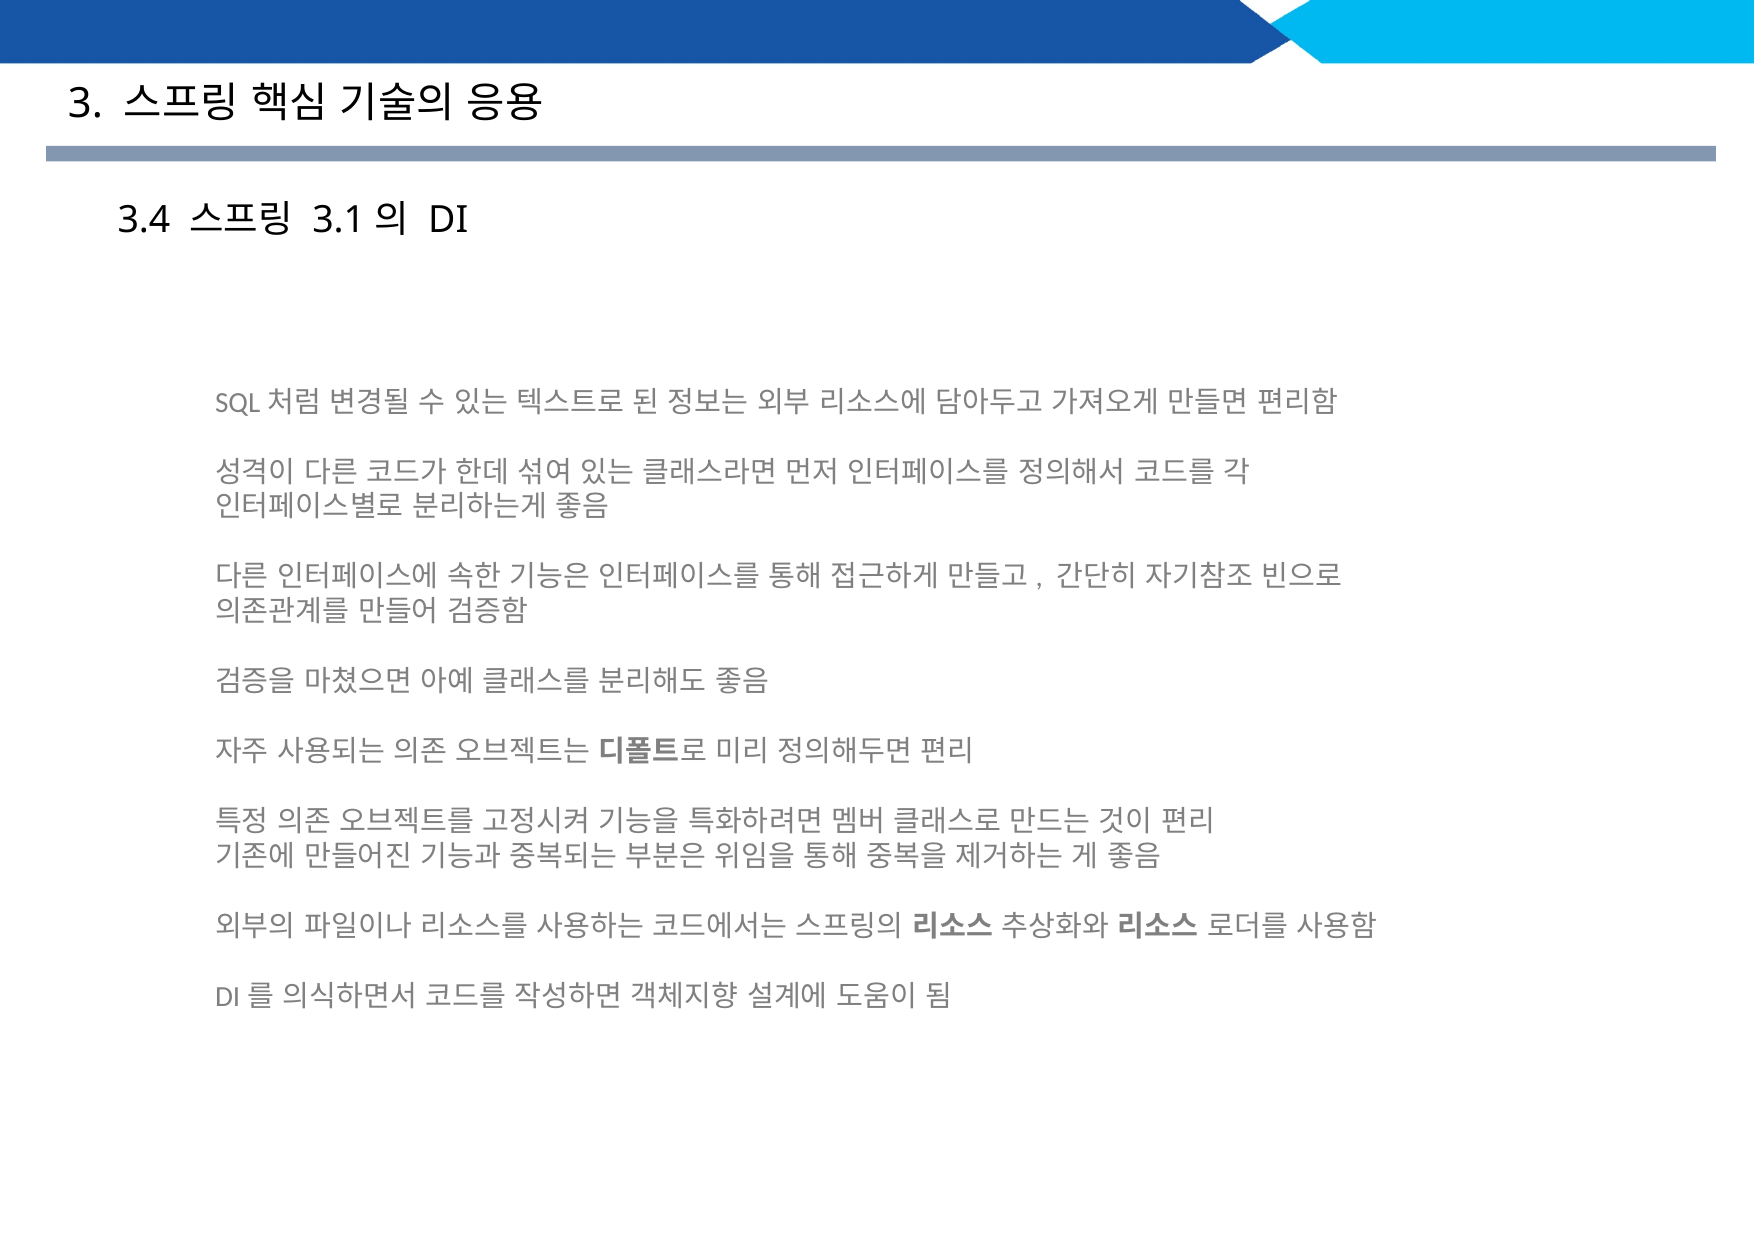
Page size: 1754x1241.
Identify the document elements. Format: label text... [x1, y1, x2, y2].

picture [0, 0, 1754, 1240]
text_box 3.4 스프링 3.1의 DI [102, 187, 1710, 248]
text_box 3. 스프링 핵심 기술의 응용 [53, 68, 1459, 134]
text_box SQL처럼 변경될 수 있는 텍스트로 된 정보는 외부 리소스에 담아두고 가져오게 만들면 편리함 성격이 다른 코드가 한데 섞여 있는 클래스라면 먼저 인터페이스를 정의해서 코드를 각 인터페이스별로 분리하는게 좋음 다른 인터페이스에 속한 기능은 인터페이스를 통해 접근하게 만들고, 간단히 자기참조 빈으로 의존관계를 만들어 검증함 검증을 마쳤으면 아예 클래스를 분리해도 좋음 자주 사용되는 의존 오브젝트는 디폴트로 미리 정의해두면 편리 특정 의존 오브젝트를 고정시켜 기능을 특화하려면 멤버 클래스로 만드는 것이 편리 기존에 만들어진 기능과 중복되는 부분은 위임을 통해 중복을 제거하는 게 좋음 외부의 파일이나 리소스를 사용하는 코드에서는 스프링의 리소스 추상화와 리소스 로더를 사용함 DI를 의식하면서 코드를 작성하면 객체지향 설계에 도움이 됨 [200, 375, 1423, 1020]
